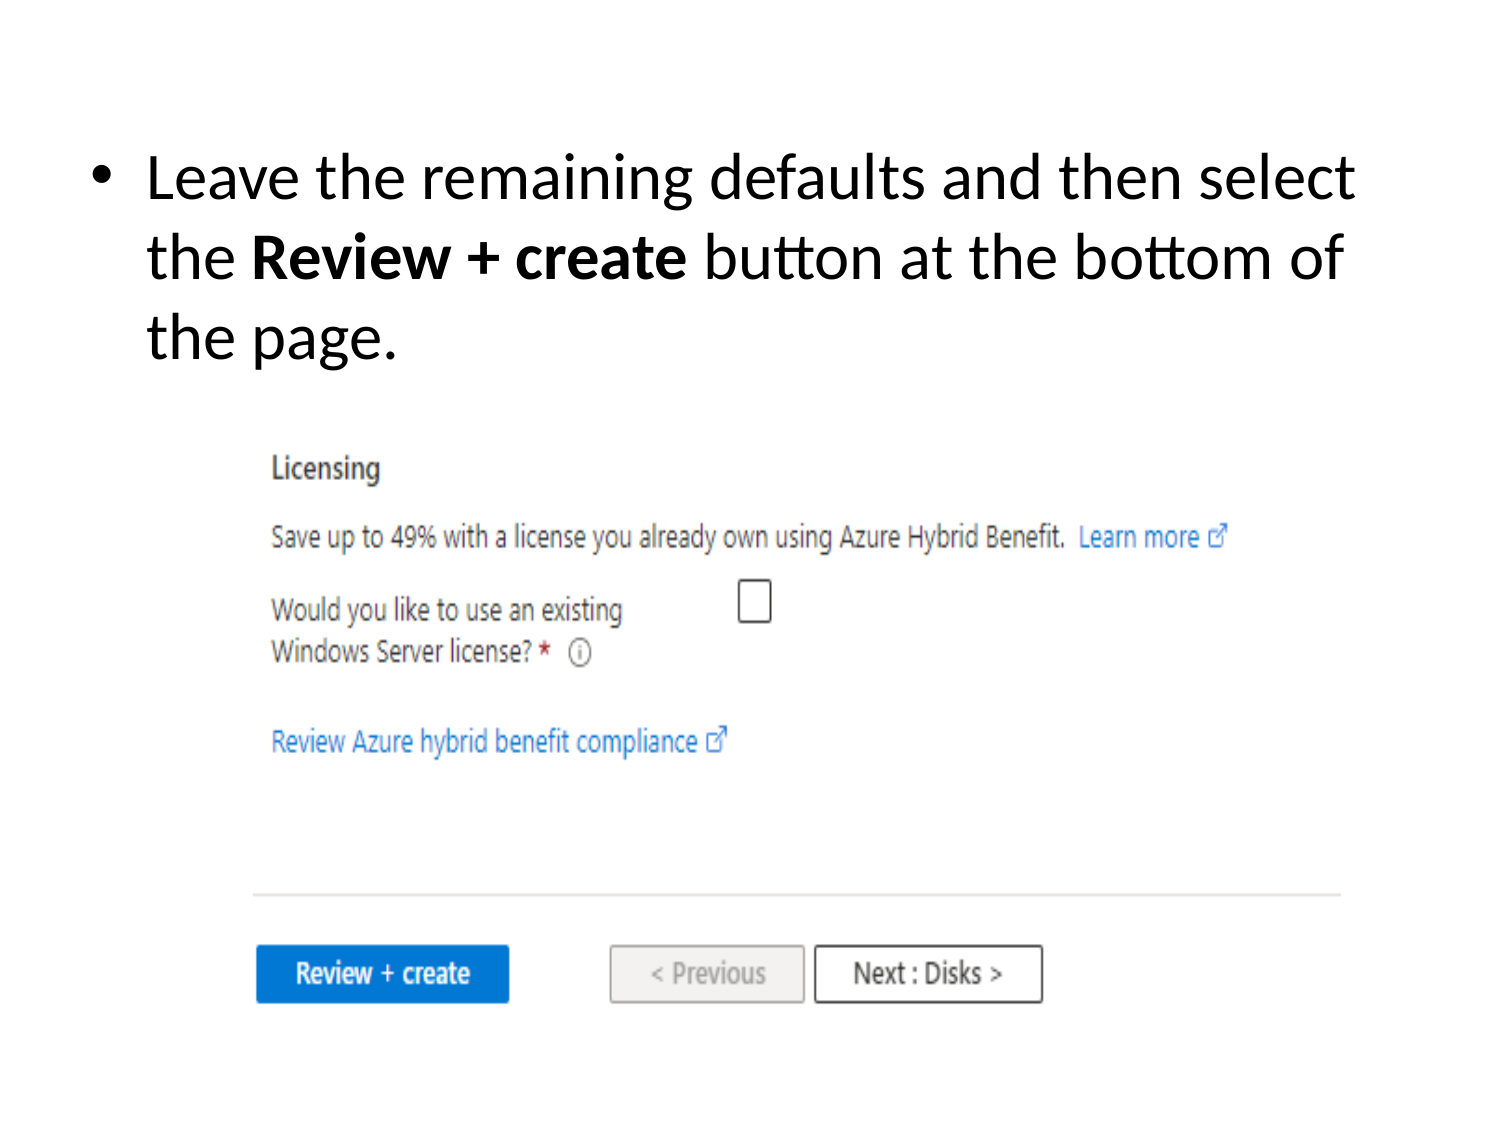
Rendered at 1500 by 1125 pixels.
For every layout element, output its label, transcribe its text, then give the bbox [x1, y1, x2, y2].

picture [253, 396, 1341, 1048]
list Leave the remaining defaults and then select the Review + create button at the bottom of the page. [75, 125, 1425, 1005]
